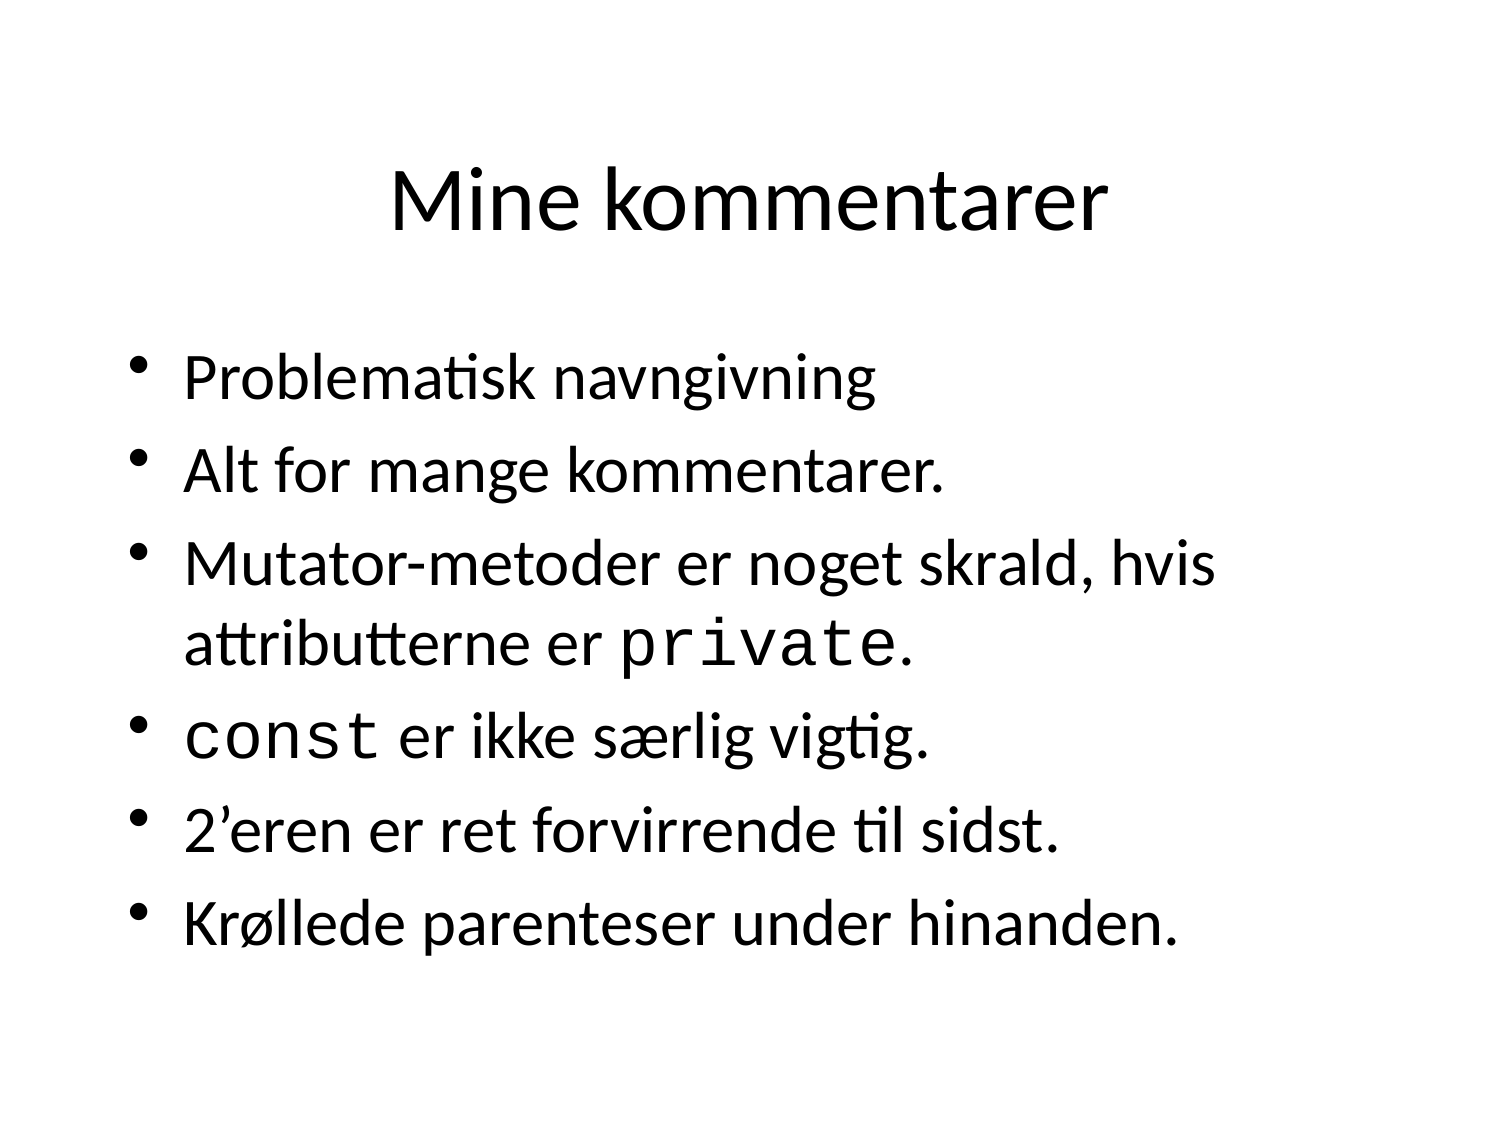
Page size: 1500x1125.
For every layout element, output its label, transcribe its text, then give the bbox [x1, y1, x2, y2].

title Mine kommentarer [112, 99, 1388, 288]
list Problematisk navngivning Alt for mange kommentarer. Mutator-metoder er noget skrald, hvis attributterne er private. const er ikke særlig vigtig. 2’eren er ret forvirrende til sidst. Krøllede parenteser under hinanden. [112, 324, 1388, 1000]
